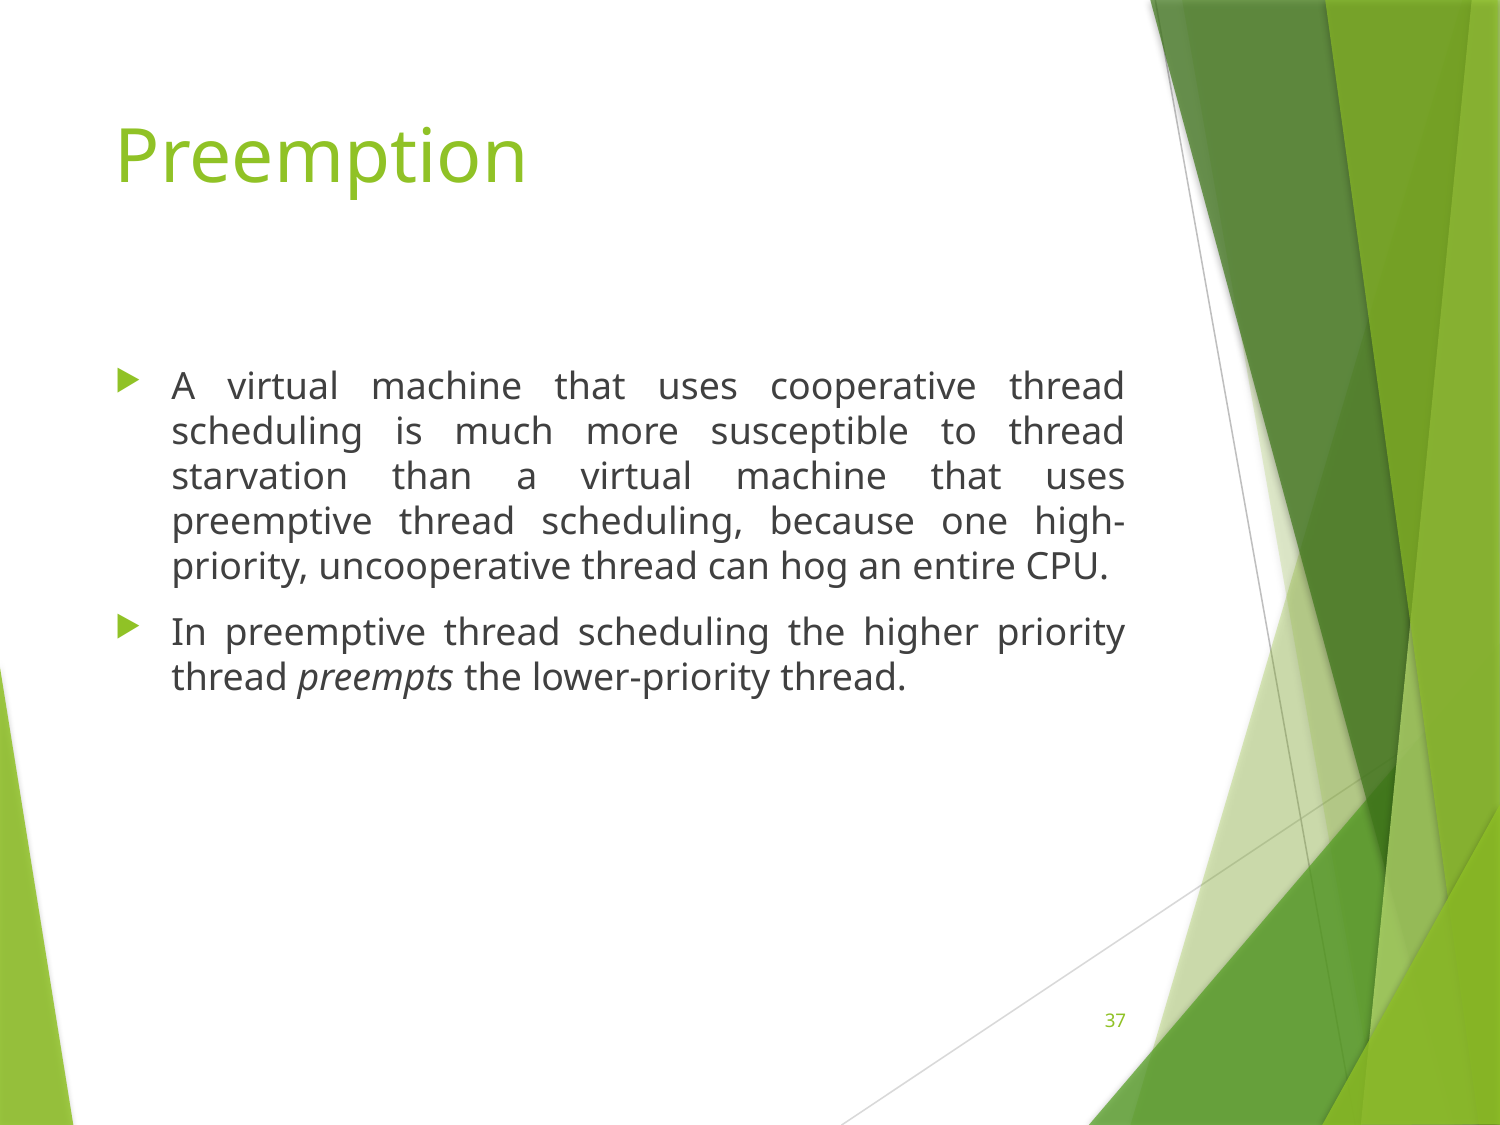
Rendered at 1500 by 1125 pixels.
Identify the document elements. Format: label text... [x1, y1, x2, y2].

slide_number 37 [1057, 991, 1142, 1051]
title Preemption [99, 99, 1142, 317]
list A virtual machine that uses cooperative thread scheduling is much more susceptible to thread starvation than a virtual machine that uses preemptive thread scheduling, because one high-priority, uncooperative thread can hog an entire CPU. In preemptive thread scheduling the higher priority thread preempts the lower-priority thread. [99, 354, 1142, 992]
